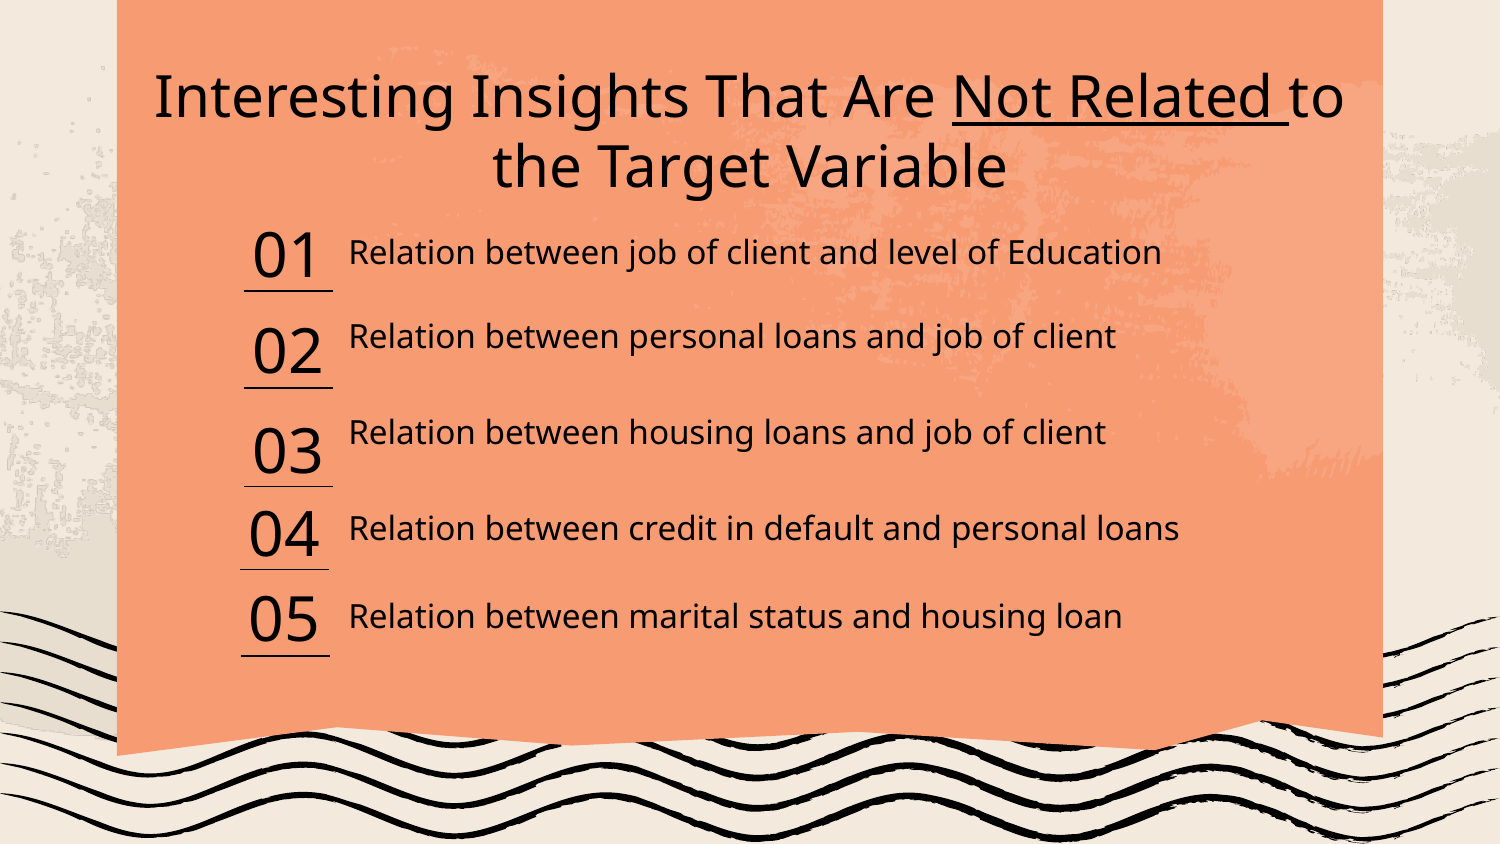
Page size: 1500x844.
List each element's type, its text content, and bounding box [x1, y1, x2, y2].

text_box Relation between marital status and housing loan [333, 574, 1316, 656]
text_box Relation between credit in default and personal loans [333, 486, 1316, 568]
title 02 [229, 308, 348, 389]
subtitle Relation between job of client and level of Education [333, 223, 1316, 293]
title Interesting Insights That Are Not Related to the Target Variable [116, 43, 1383, 223]
title 01 [229, 223, 333, 293]
title 04 [225, 491, 344, 571]
text_box Relation between personal loans and job of client [333, 294, 1316, 376]
text_box Relation between housing loans and job of client [333, 390, 1316, 472]
text_box 05 [225, 576, 333, 656]
title 03 [229, 409, 348, 489]
